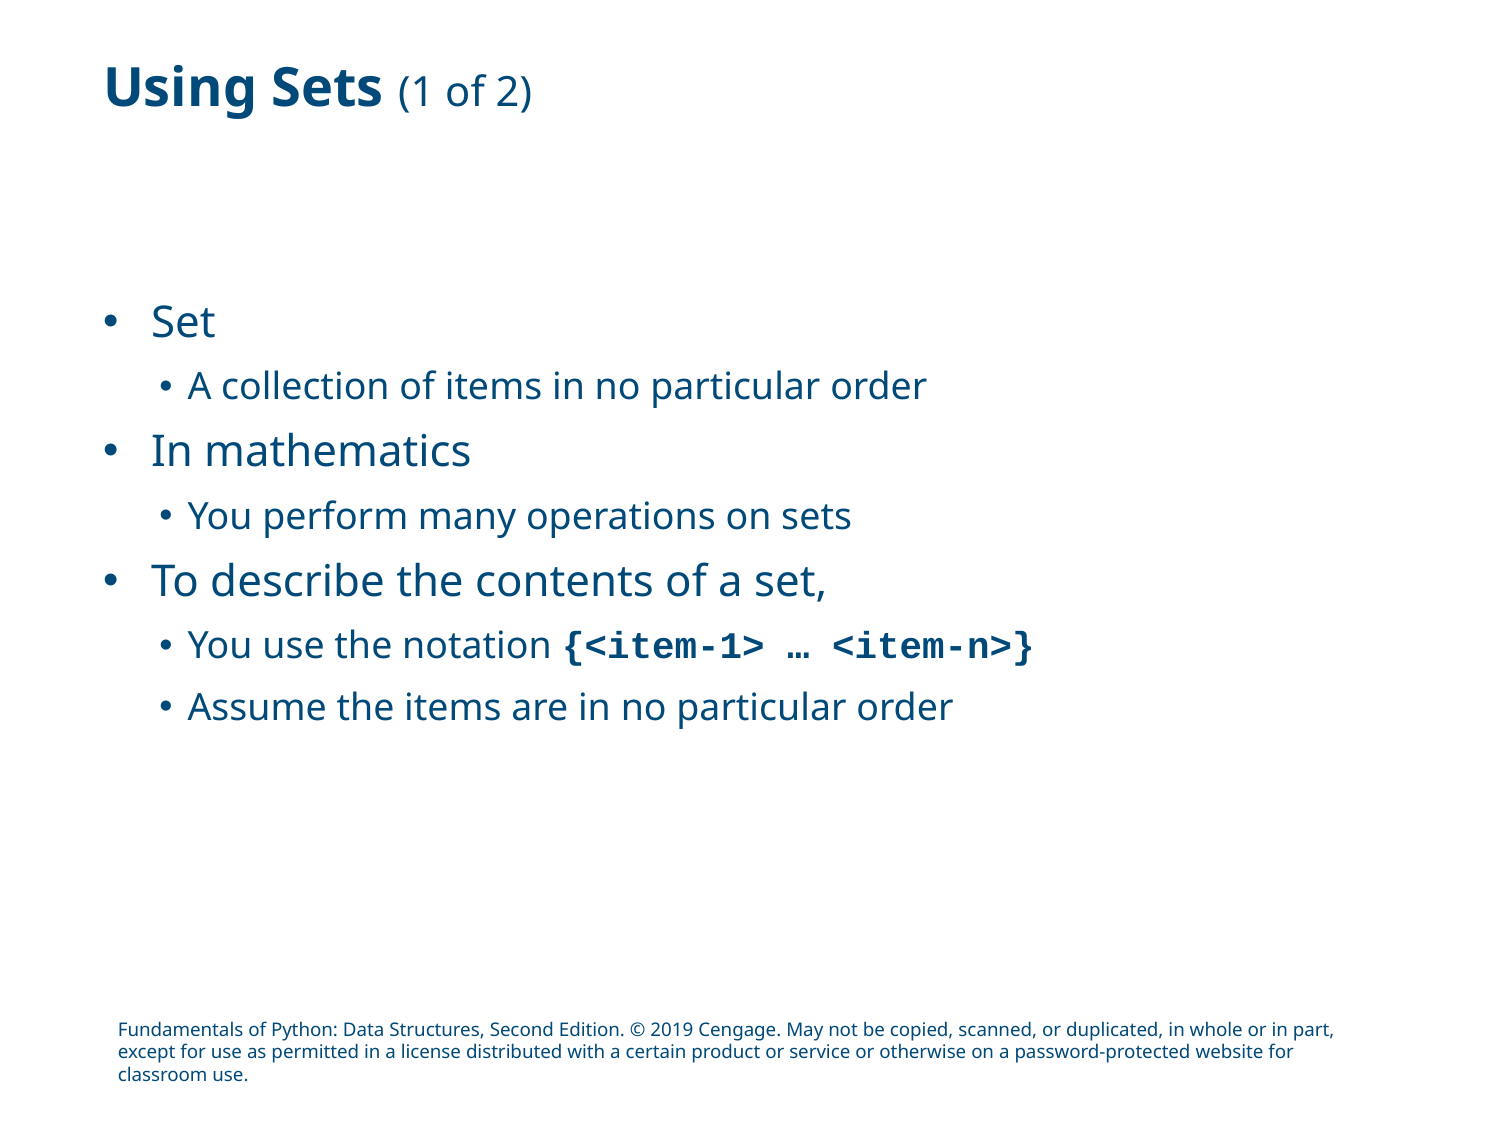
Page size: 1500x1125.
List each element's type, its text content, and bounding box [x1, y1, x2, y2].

title Using Sets (1 of 2) [103, 59, 1397, 138]
list Set A collection of items in no particular order In mathematics You perform many operations on sets To describe the contents of a set, You use the notation {<item-1> … <item-n>} Assume the items are in no particular order [103, 299, 1397, 738]
footer Fundamentals of Python: Data Structures, Second Edition. © 2019 Cengage. May not be copied, scanned, or duplicated, in whole or in part, except for use as permitted in a license distributed with a certain product or service or otherwise on a password-protected website for classroom use. [103, 1009, 1397, 1070]
